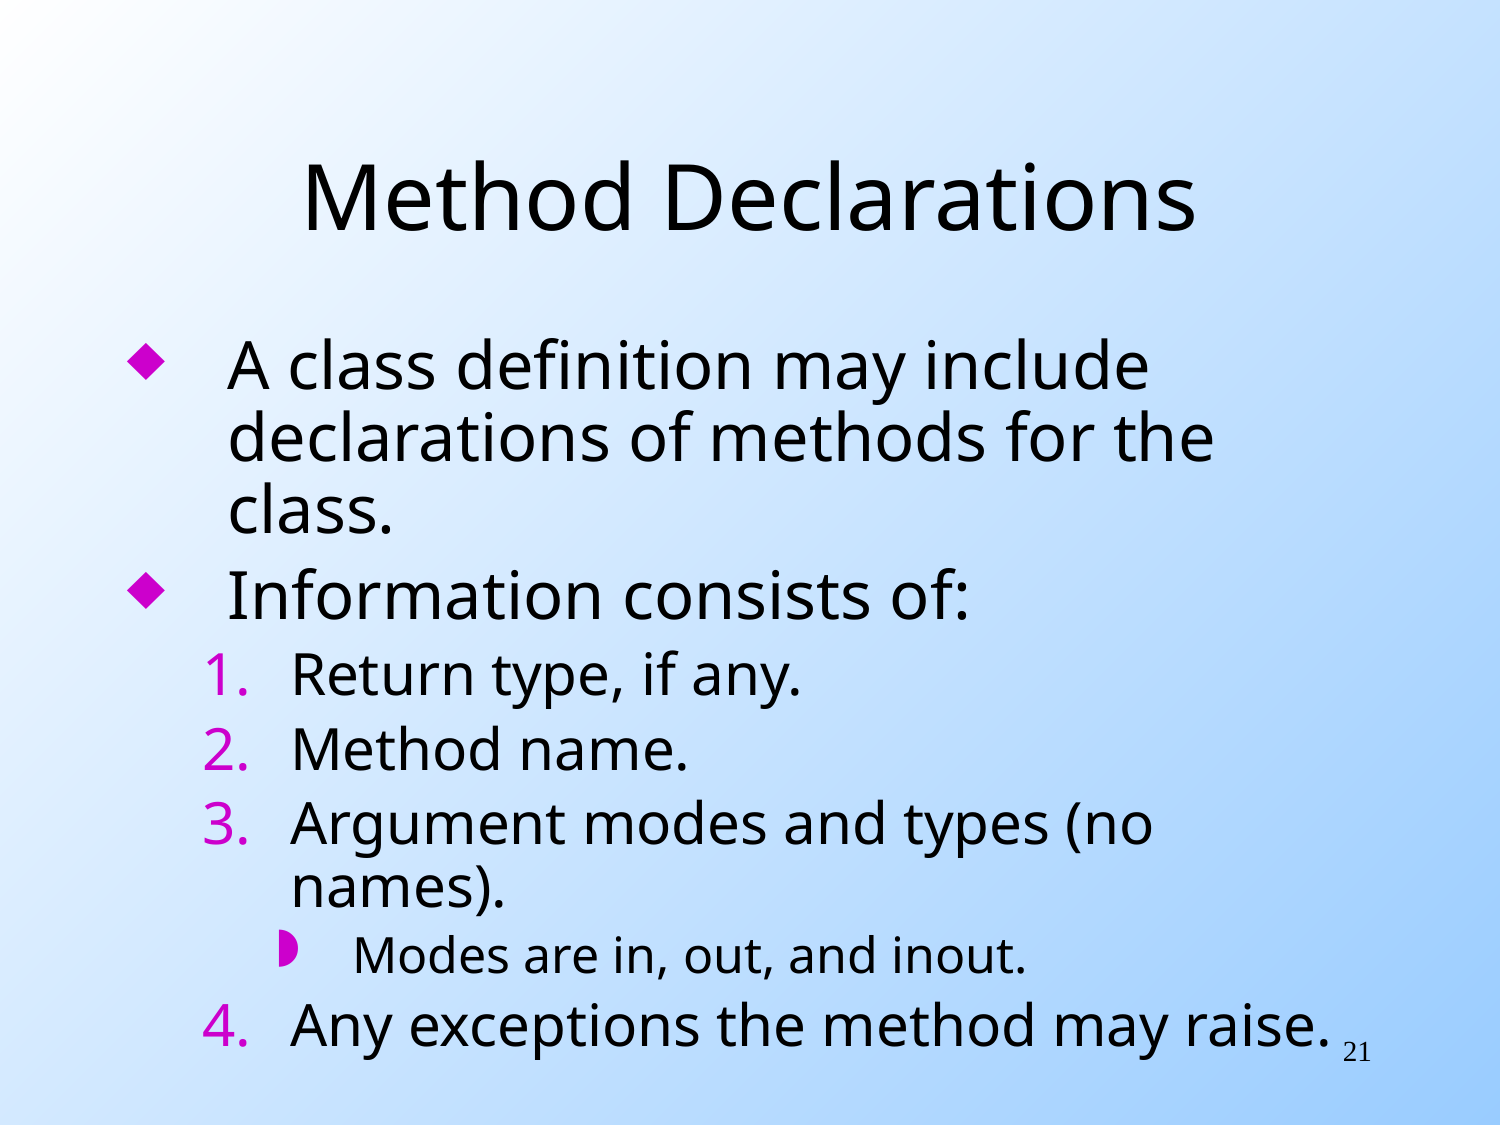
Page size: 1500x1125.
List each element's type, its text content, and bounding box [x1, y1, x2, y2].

title Method Declarations [112, 99, 1388, 288]
list A class definition may include declarations of methods for the class. Information consists of: Return type, if any. Method name. Argument modes and types (no names). Modes are in, out, and inout. Any exceptions the method may raise. [112, 324, 1388, 1000]
slide_number 21 [1074, 1025, 1388, 1100]
